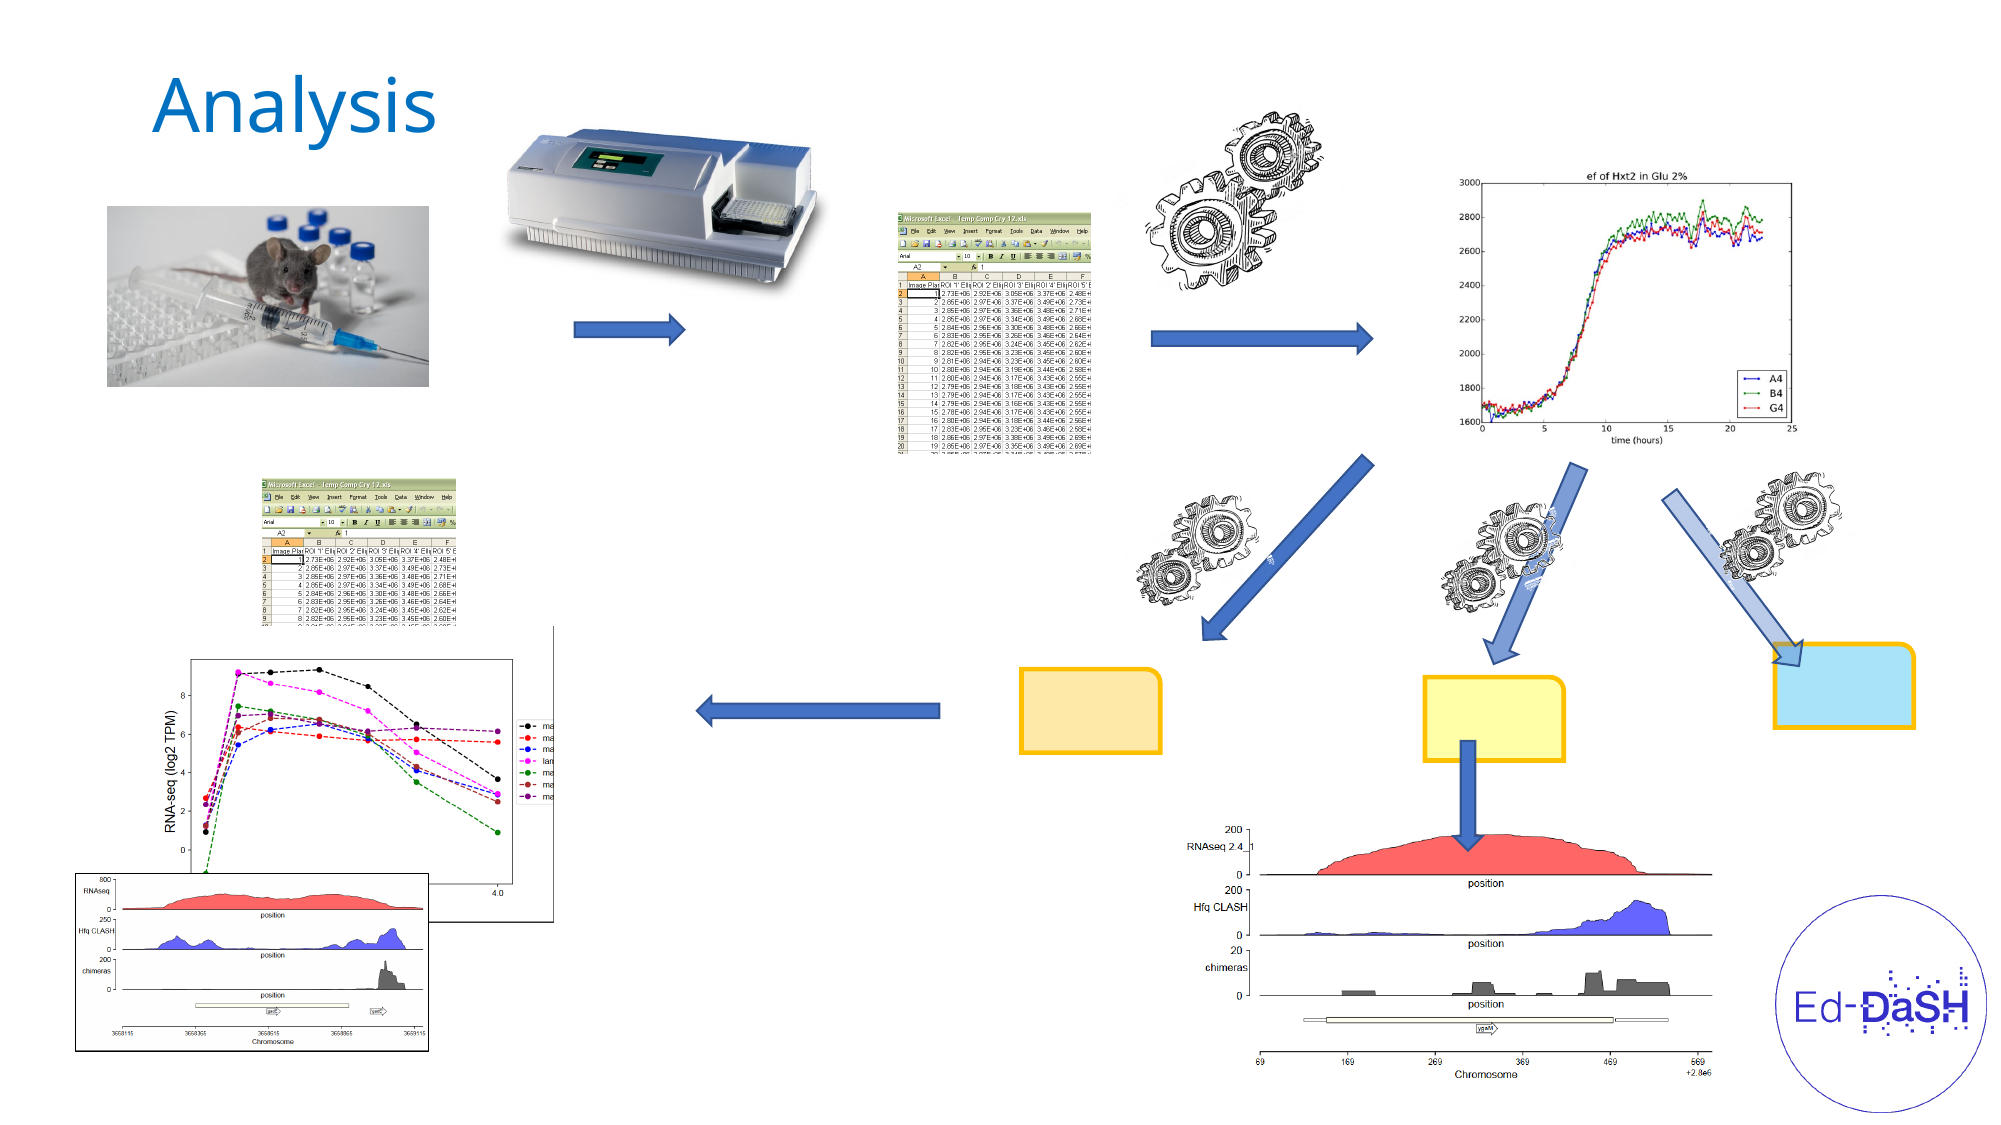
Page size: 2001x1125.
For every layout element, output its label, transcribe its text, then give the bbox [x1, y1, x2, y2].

picture [1451, 166, 1812, 448]
picture [1128, 504, 1265, 596]
text_box [1459, 739, 1477, 821]
title Analysis [137, 59, 1863, 157]
picture [496, 124, 830, 301]
text_box [1020, 668, 1162, 754]
text_box [1265, 453, 1375, 586]
text_box [1424, 676, 1565, 762]
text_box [898, 212, 1091, 454]
text_box [1482, 603, 1532, 666]
text_box [695, 693, 941, 728]
text_box [1150, 321, 1374, 356]
text_box [573, 312, 686, 347]
picture [1432, 511, 1569, 603]
picture [75, 626, 554, 1051]
text_box [1549, 461, 1589, 515]
text_box [1660, 487, 1711, 567]
picture [107, 206, 429, 387]
picture [1774, 895, 1987, 1113]
picture [1128, 138, 1341, 272]
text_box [262, 478, 456, 626]
text_box [1715, 572, 1804, 668]
picture [1182, 821, 1721, 1086]
text_box [1201, 596, 1256, 641]
picture [1711, 481, 1848, 572]
text_box [1773, 642, 1915, 729]
